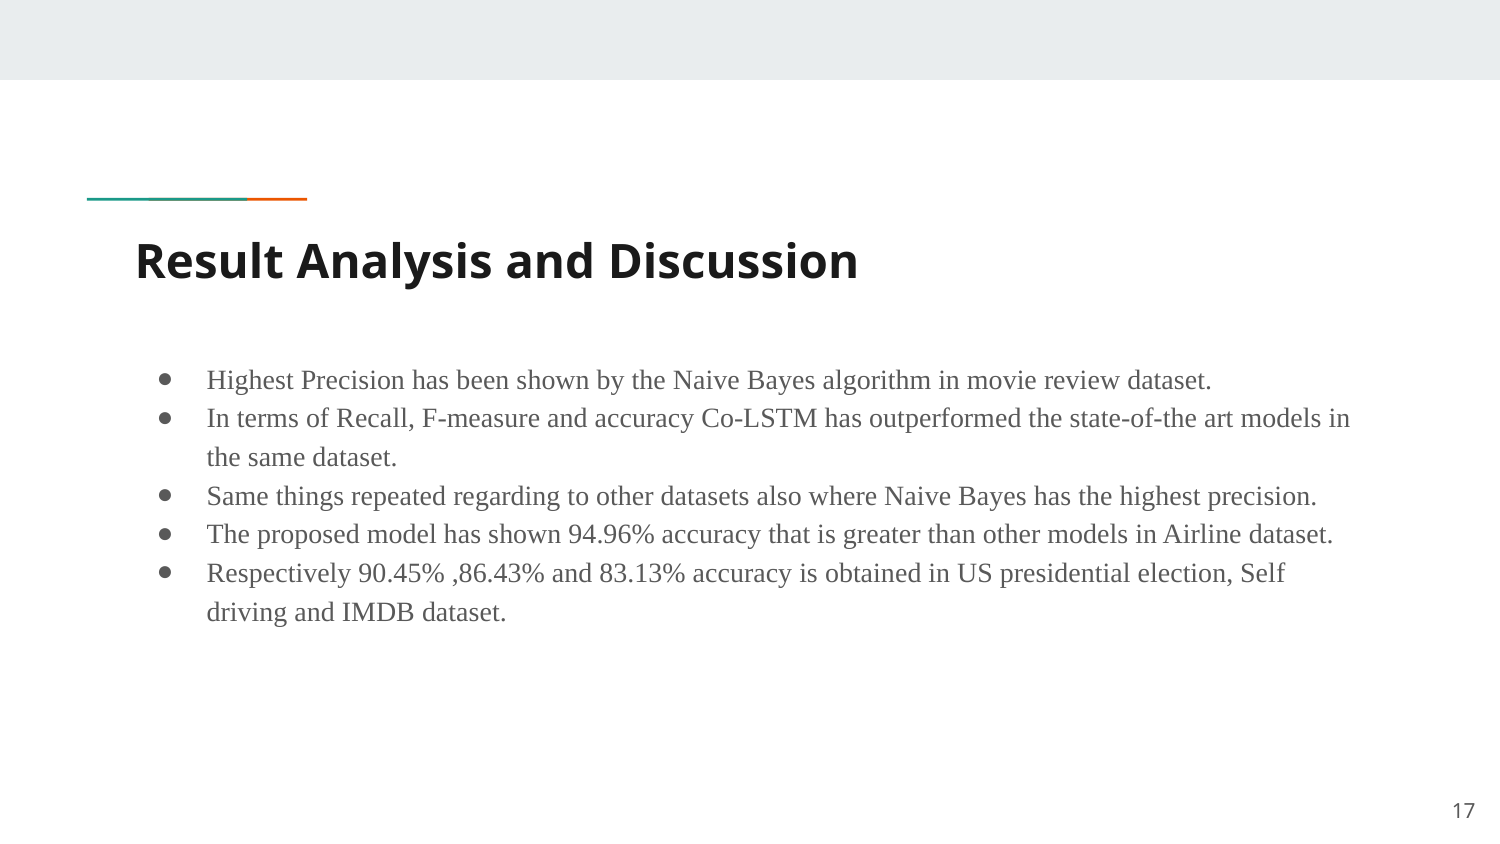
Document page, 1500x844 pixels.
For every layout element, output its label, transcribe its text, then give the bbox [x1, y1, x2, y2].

list Highest Precision has been shown by the Naive Bayes algorithm in movie review dataset. In terms of Recall, F-measure and accuracy Co-LSTM has outperformed the state-of-the art models in the same dataset. Same things repeated regarding to other datasets also where Naive Bayes has the highest precision. The proposed model has shown 94.96% accuracy that is greater than other models in Airline dataset. Respectively 90.45% ,86.43% and 83.13% accuracy is obtained in US presidential election, Self driving and IMDB dataset. [119, 341, 1381, 712]
slide_number ‹#› [1400, 779, 1491, 844]
title Result Analysis and Discussion [119, 216, 1381, 305]
